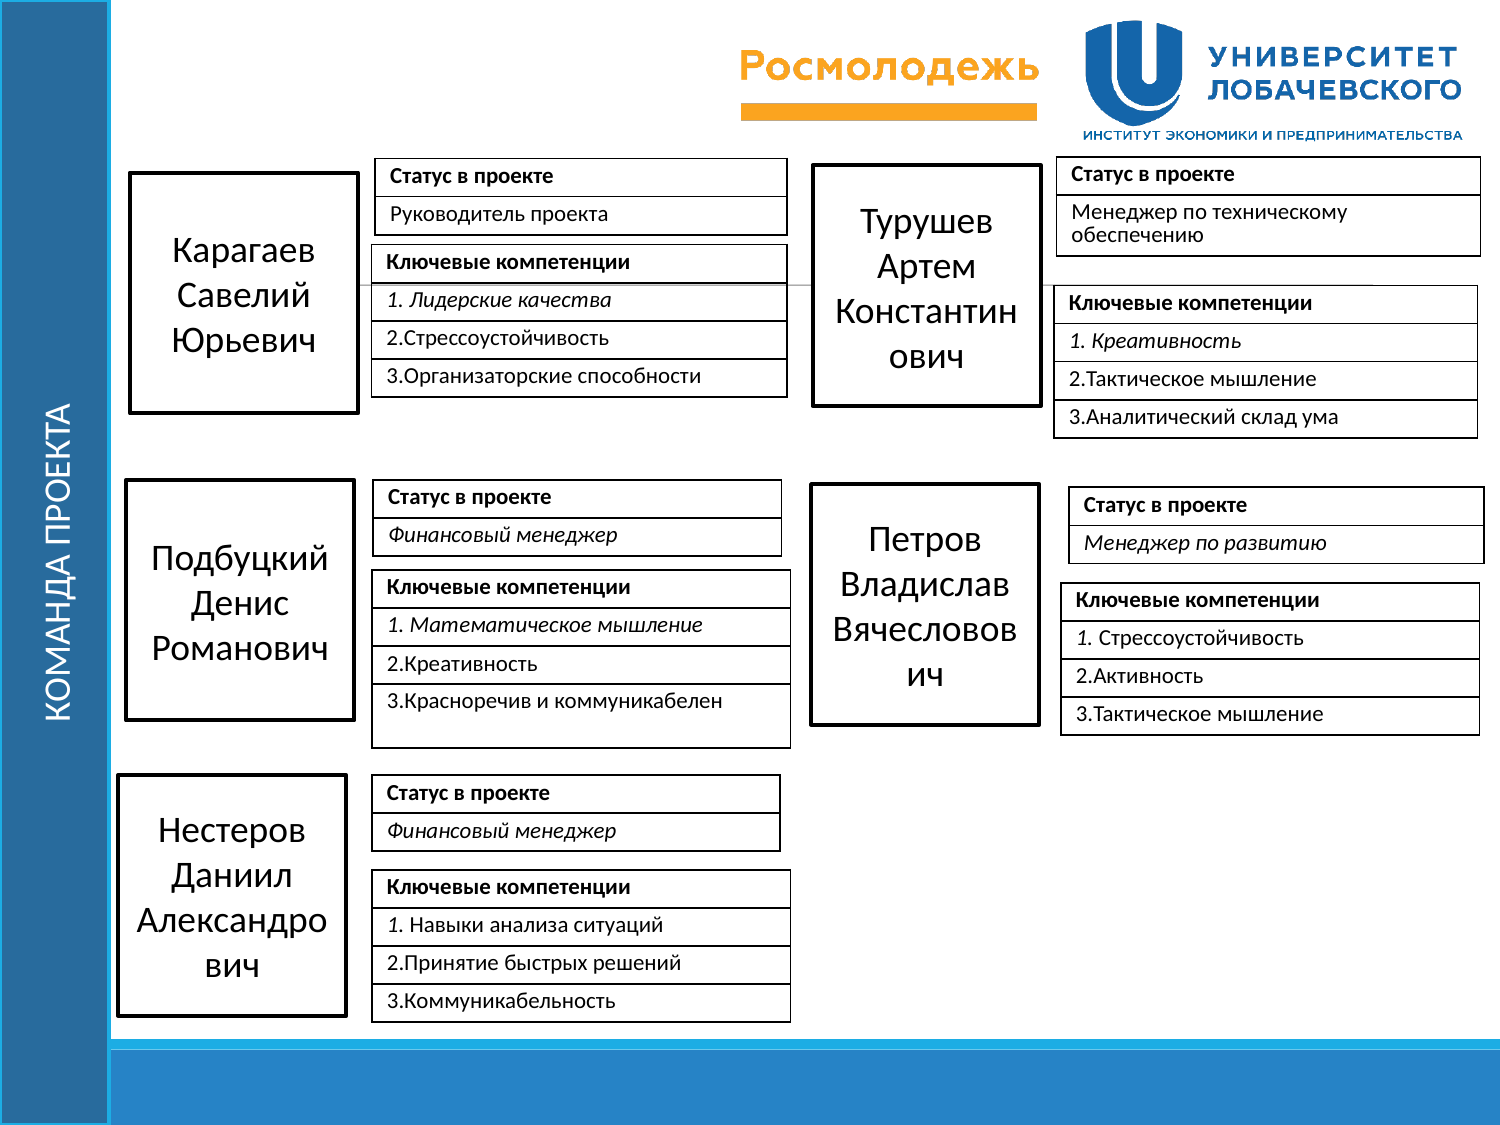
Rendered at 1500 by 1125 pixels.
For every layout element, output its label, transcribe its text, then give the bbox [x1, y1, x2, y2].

table_header Ключевые компетенции [372, 245, 786, 282]
table_cell 1. Креативность [1055, 324, 1477, 361]
table_header Ключевые компетенции [1062, 584, 1479, 620]
table_cell 1. Стрессоустойчивость [1062, 622, 1479, 658]
table_cell 2.Стрессоустойчивость [372, 322, 786, 358]
table_header Статус в проекте [374, 481, 781, 517]
table_cell 3.Аналитический склад ума [1055, 401, 1477, 437]
table_header Статус в проекте [376, 159, 732, 196]
table_cell Финансовый менеджер [374, 519, 781, 555]
table_cell 2.Тактическое мышление [1055, 362, 1477, 399]
table_cell Финансовый менеджер [373, 814, 779, 850]
table_header Ключевые компетенции [373, 871, 790, 907]
table_header Ключевые компетенции [373, 571, 790, 607]
table_cell 2.Принятие быстрых решений [373, 947, 790, 983]
table_header Статус в проекте [1070, 488, 1483, 525]
text_box КОМАНДА ПРОЕКТА [0, 0, 111, 1125]
table_cell 1. Лидерские качества [372, 284, 786, 320]
table_cell 2.Активность [1062, 660, 1479, 696]
table_cell 3.Коммуникабельность [373, 985, 790, 1021]
table_cell 1. Навыки анализа ситуаций [373, 909, 790, 945]
text_box Турушев Артем Константинович [811, 208, 1043, 408]
table_header Ключевые компетенции [1055, 286, 1477, 323]
table_cell 1. Математическое мышление [373, 609, 790, 645]
table_cell Руководитель проекта [376, 197, 786, 234]
text_box Подбуцкий Денис Романович [124, 478, 356, 722]
table_cell 2.Креативность [373, 647, 790, 683]
table_cell Менеджер по техническому обеспечению [1057, 221, 1480, 255]
text_box Нестеров Даниил Александрович [116, 773, 348, 1018]
picture [737, 0, 1042, 200]
table_header Статус в проекте [373, 776, 779, 812]
table_cell 3.Красноречив и коммуникабелен [373, 685, 790, 747]
picture [1045, 0, 1495, 213]
text_box Петров Владислав Вячесловович [809, 482, 1041, 727]
table_cell 3.Организаторские способности [372, 360, 786, 396]
table_cell Менеджер по развитию [1070, 526, 1483, 563]
table_cell 3.Тактическое мышление [1062, 698, 1479, 734]
text_box Карагаев Савелий Юрьевич [128, 171, 360, 415]
